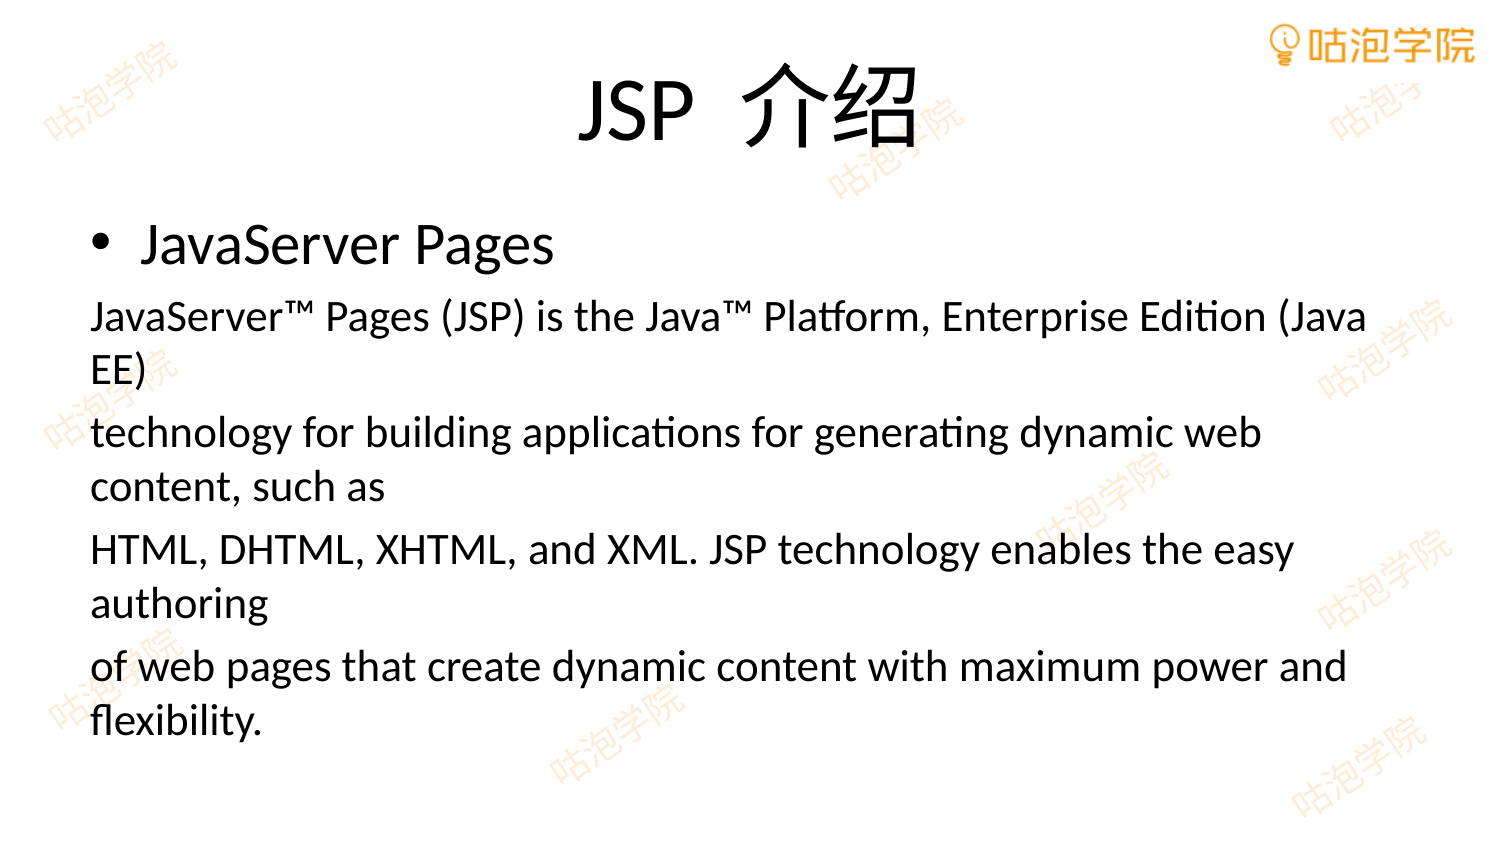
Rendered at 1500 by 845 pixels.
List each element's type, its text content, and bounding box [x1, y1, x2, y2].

title JSP 介绍 [75, 33, 1425, 175]
list JavaServer Pages JavaServer™ Pages (JSP) is the Java™ Platform, Enterprise Edition (Java EE) technology for building applications for generating dynamic web content, such as HTML, DHTML, XHTML, and XML. JSP technology enables the easy authoring of web pages that create dynamic content with maximum power and flexibility. [75, 196, 1425, 754]
picture [1269, 11, 1477, 83]
